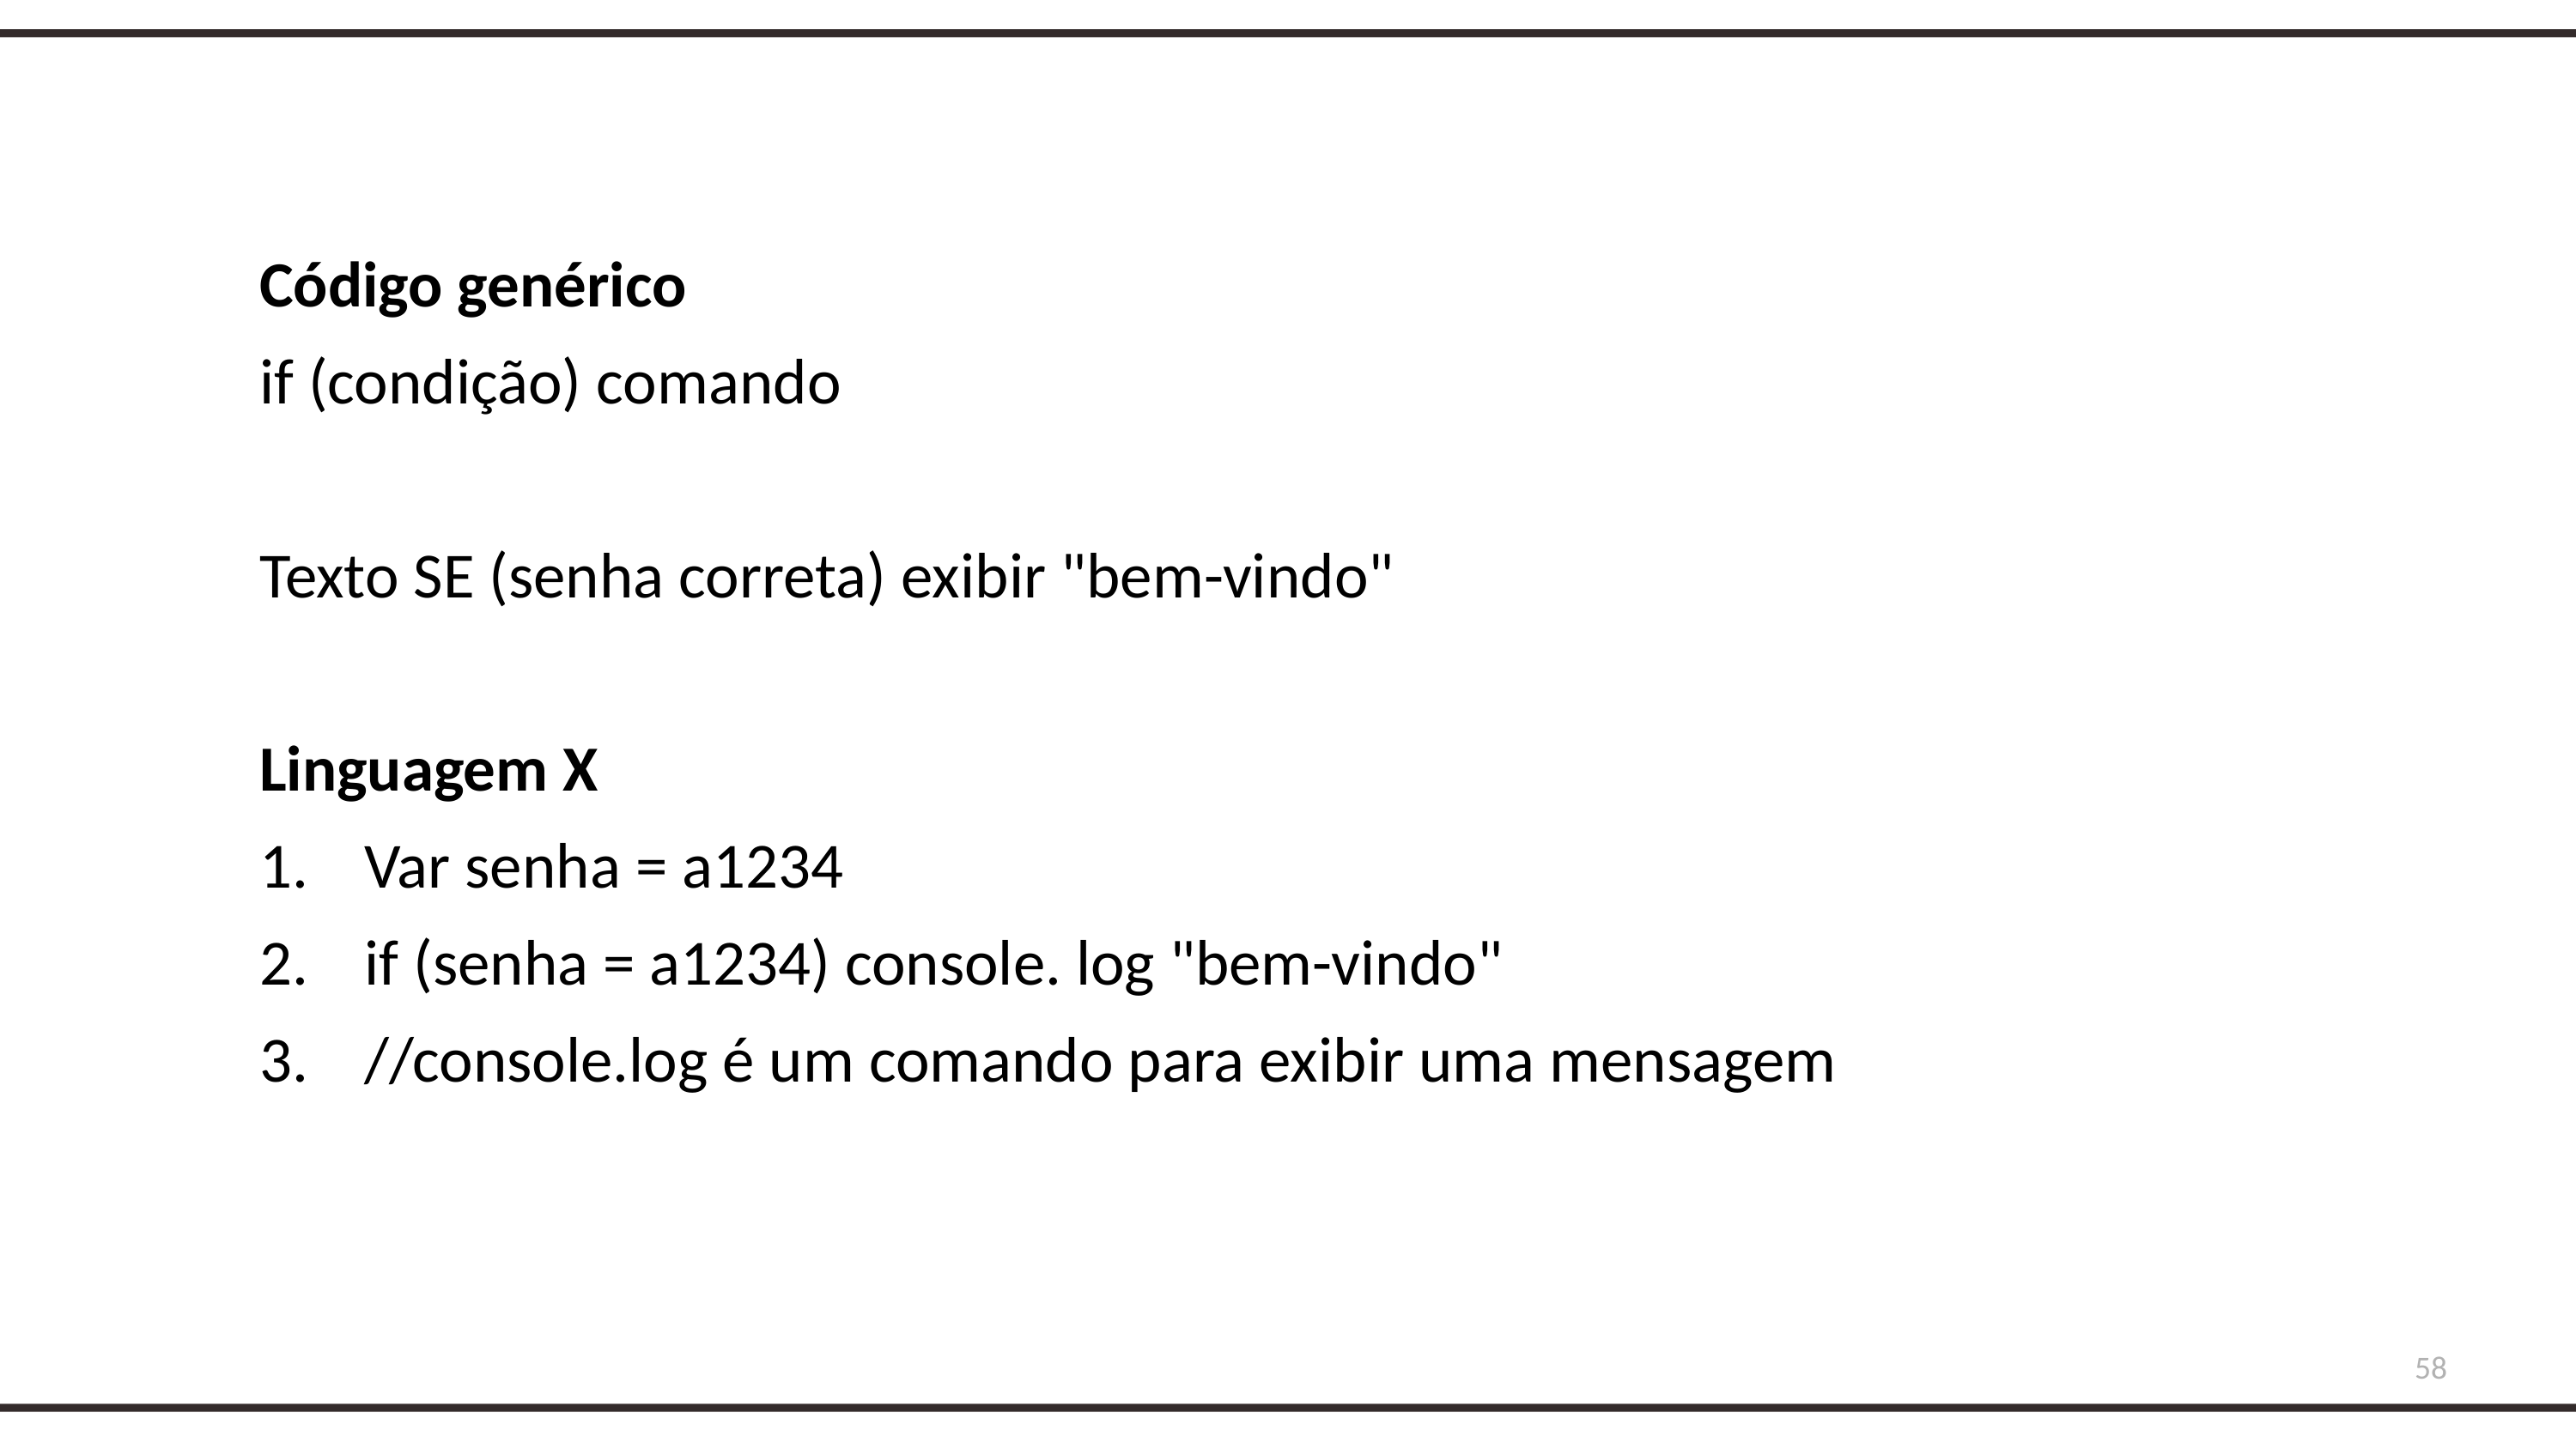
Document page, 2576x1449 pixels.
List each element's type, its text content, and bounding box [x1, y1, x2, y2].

text_box [0, 1404, 1855, 1412]
text_box Código genérico if (condição) comando Texto SE (senha correta) exibir "bem-vindo" Linguagem X Var senha = a1234 if (senha = a1234) console. log "bem-vindo" //console.log é um comando para exibir uma mensagem [246, 230, 2244, 1101]
slide_number 58 [1855, 1347, 2447, 1420]
text_box [2447, 1404, 2576, 1412]
text_box [0, 29, 2576, 38]
